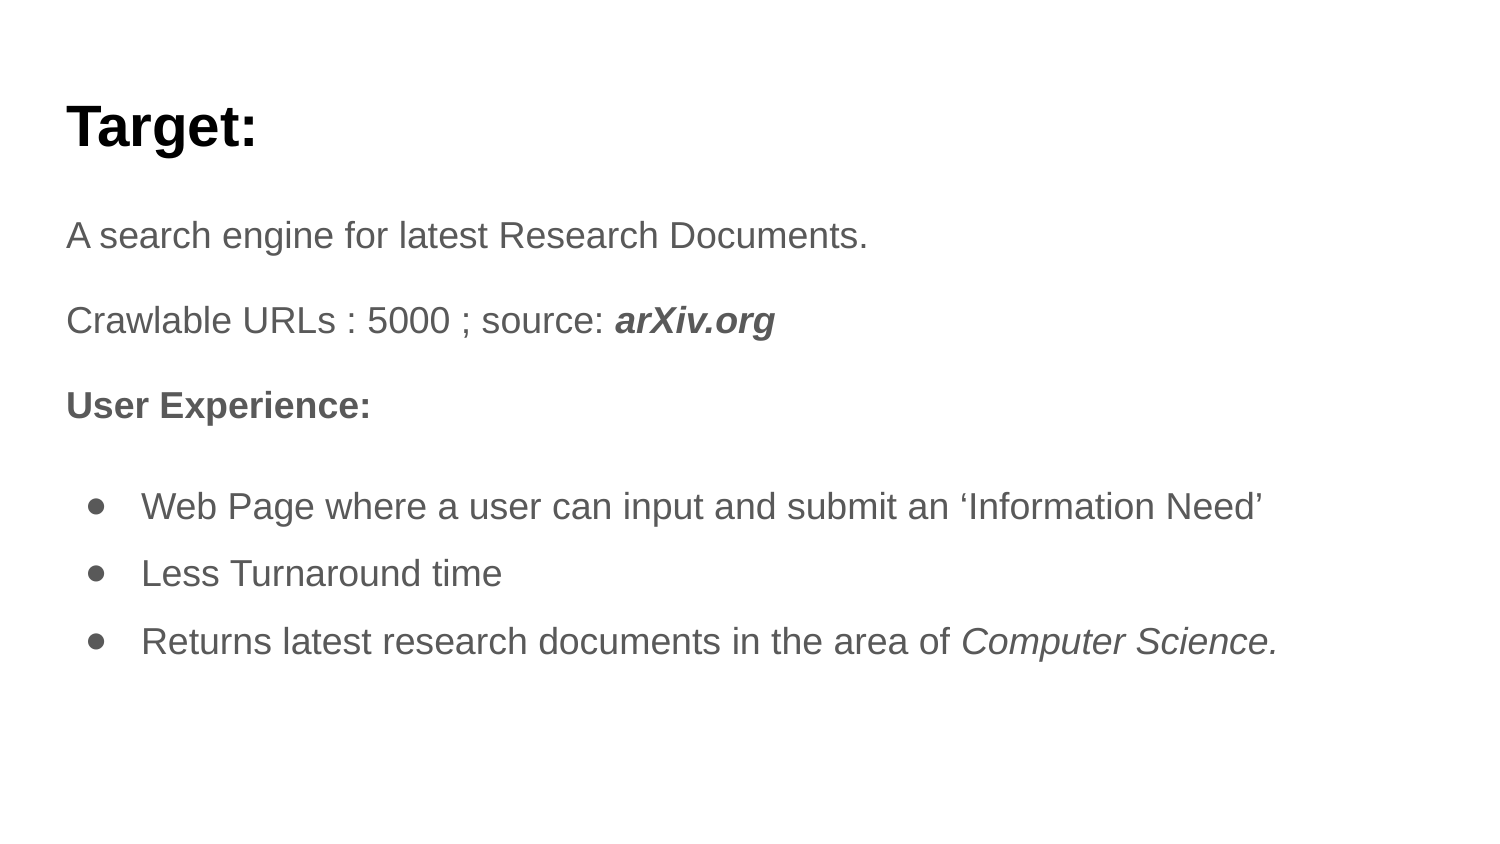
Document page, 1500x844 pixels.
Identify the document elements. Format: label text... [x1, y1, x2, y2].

title Target: [51, 72, 1449, 167]
list A search engine for latest Research Documents. Crawlable URLs : 5000 ; source: arXiv.org User Experience: Web Page where a user can input and submit an ‘Information Need’ Less Turnaround time Returns latest research documents in the area of Computer Science. [51, 189, 1449, 750]
